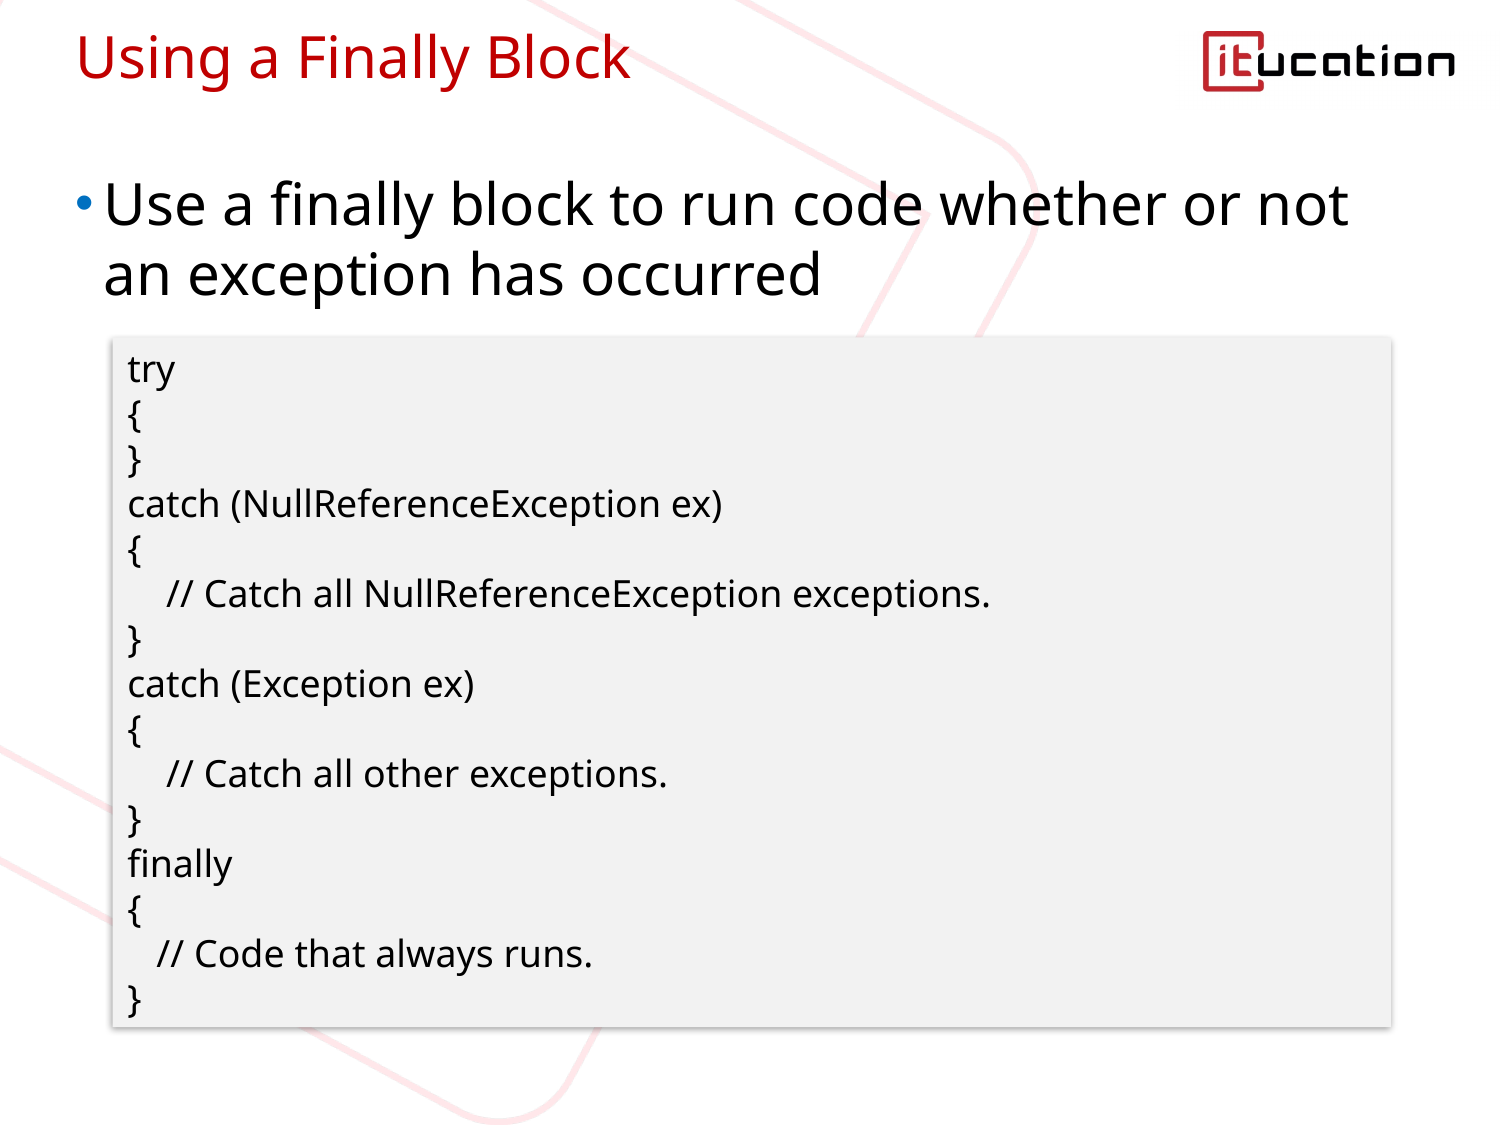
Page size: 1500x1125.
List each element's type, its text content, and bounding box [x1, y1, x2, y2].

text_box try { } catch (NullReferenceException ex) { // Catch all NullReferenceException exceptions. } catch (Exception ex) { // Catch all other exceptions. } finally { // Code that always runs. } [112, 337, 1392, 1028]
picture [1186, 31, 1500, 110]
text_box Use a finally block to run code whether or not an exception has occurred [75, 167, 1408, 463]
title Using a Finally Block [75, 0, 1186, 122]
